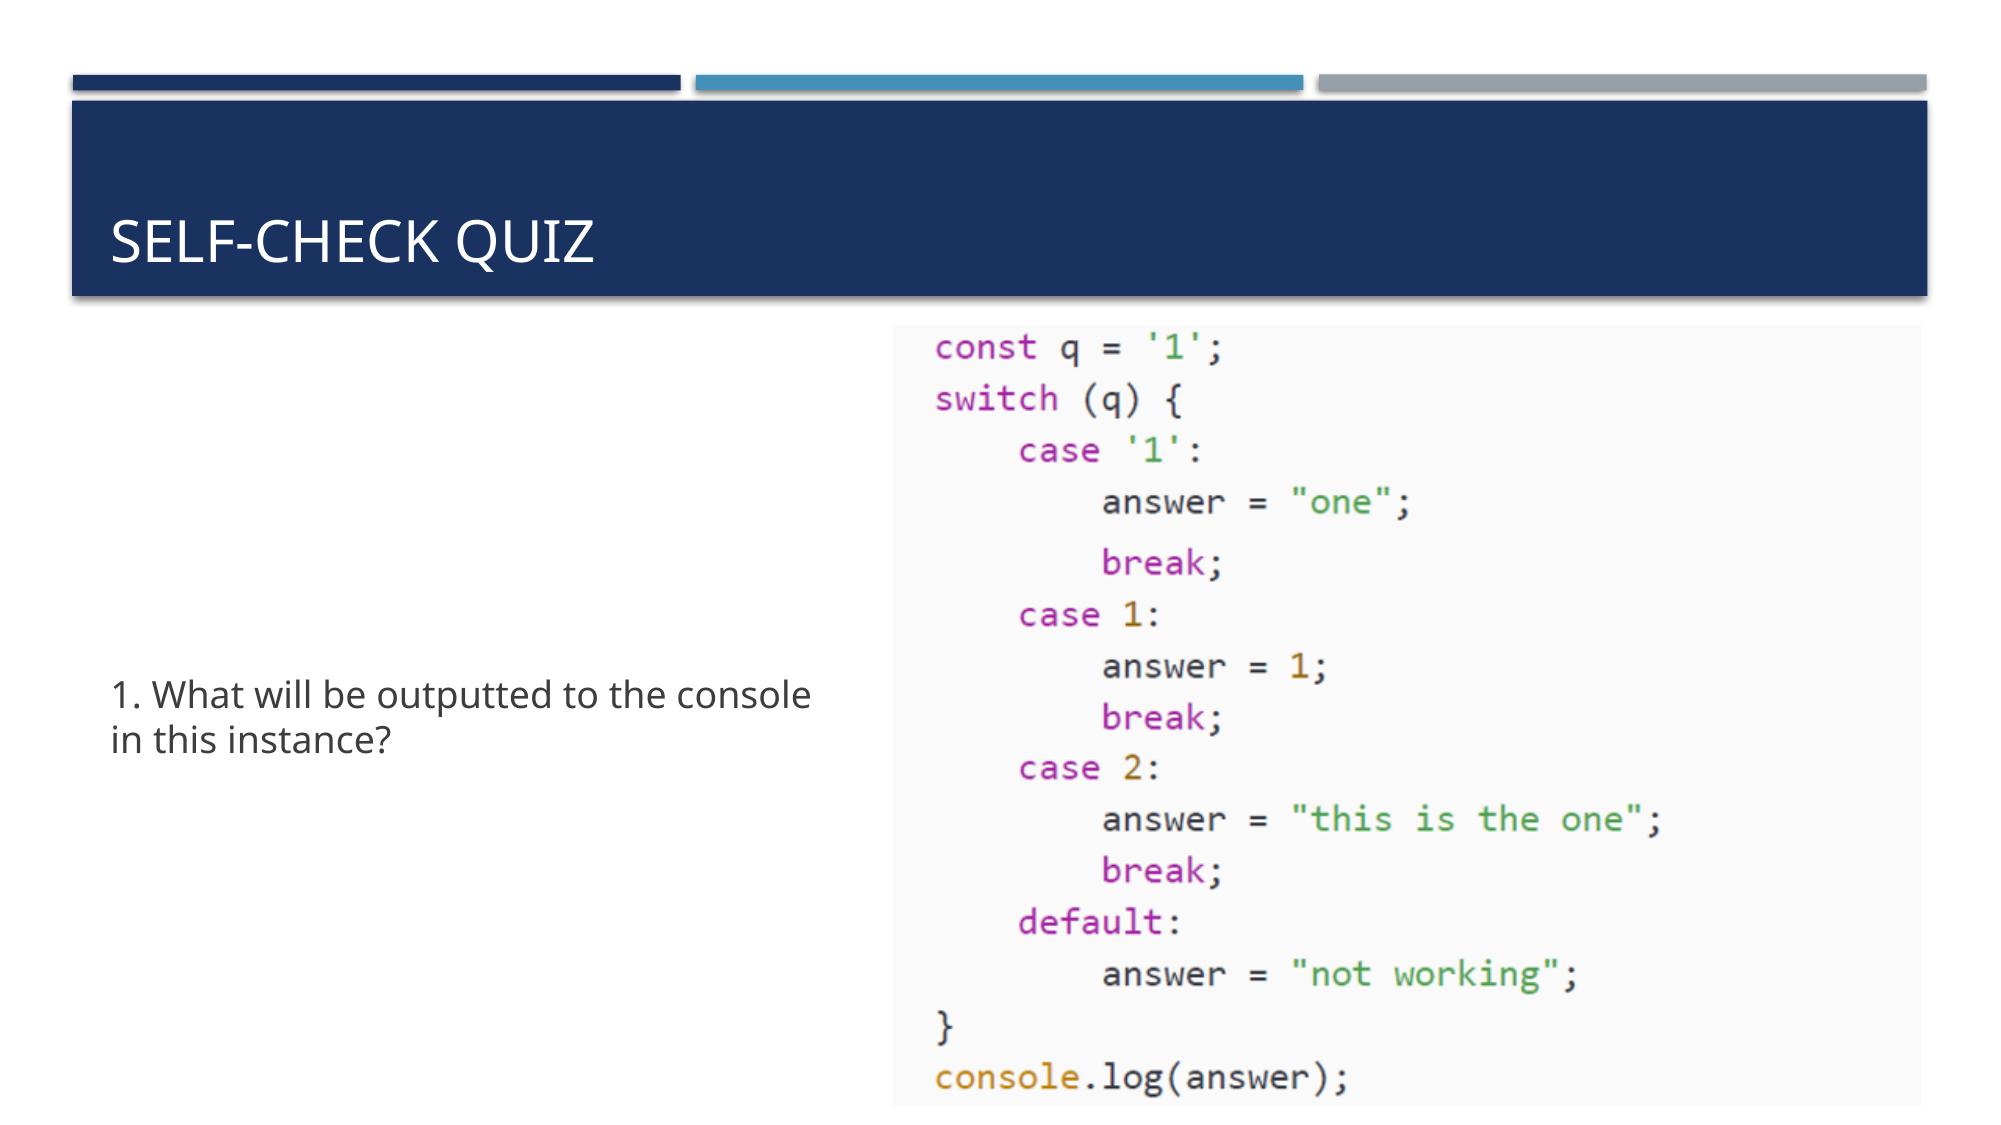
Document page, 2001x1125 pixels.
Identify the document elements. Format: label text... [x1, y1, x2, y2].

title Self-check quiz [95, 115, 1905, 282]
list 1. What will be outputted to the console in this instance? [95, 357, 840, 1074]
picture [892, 325, 1922, 1106]
